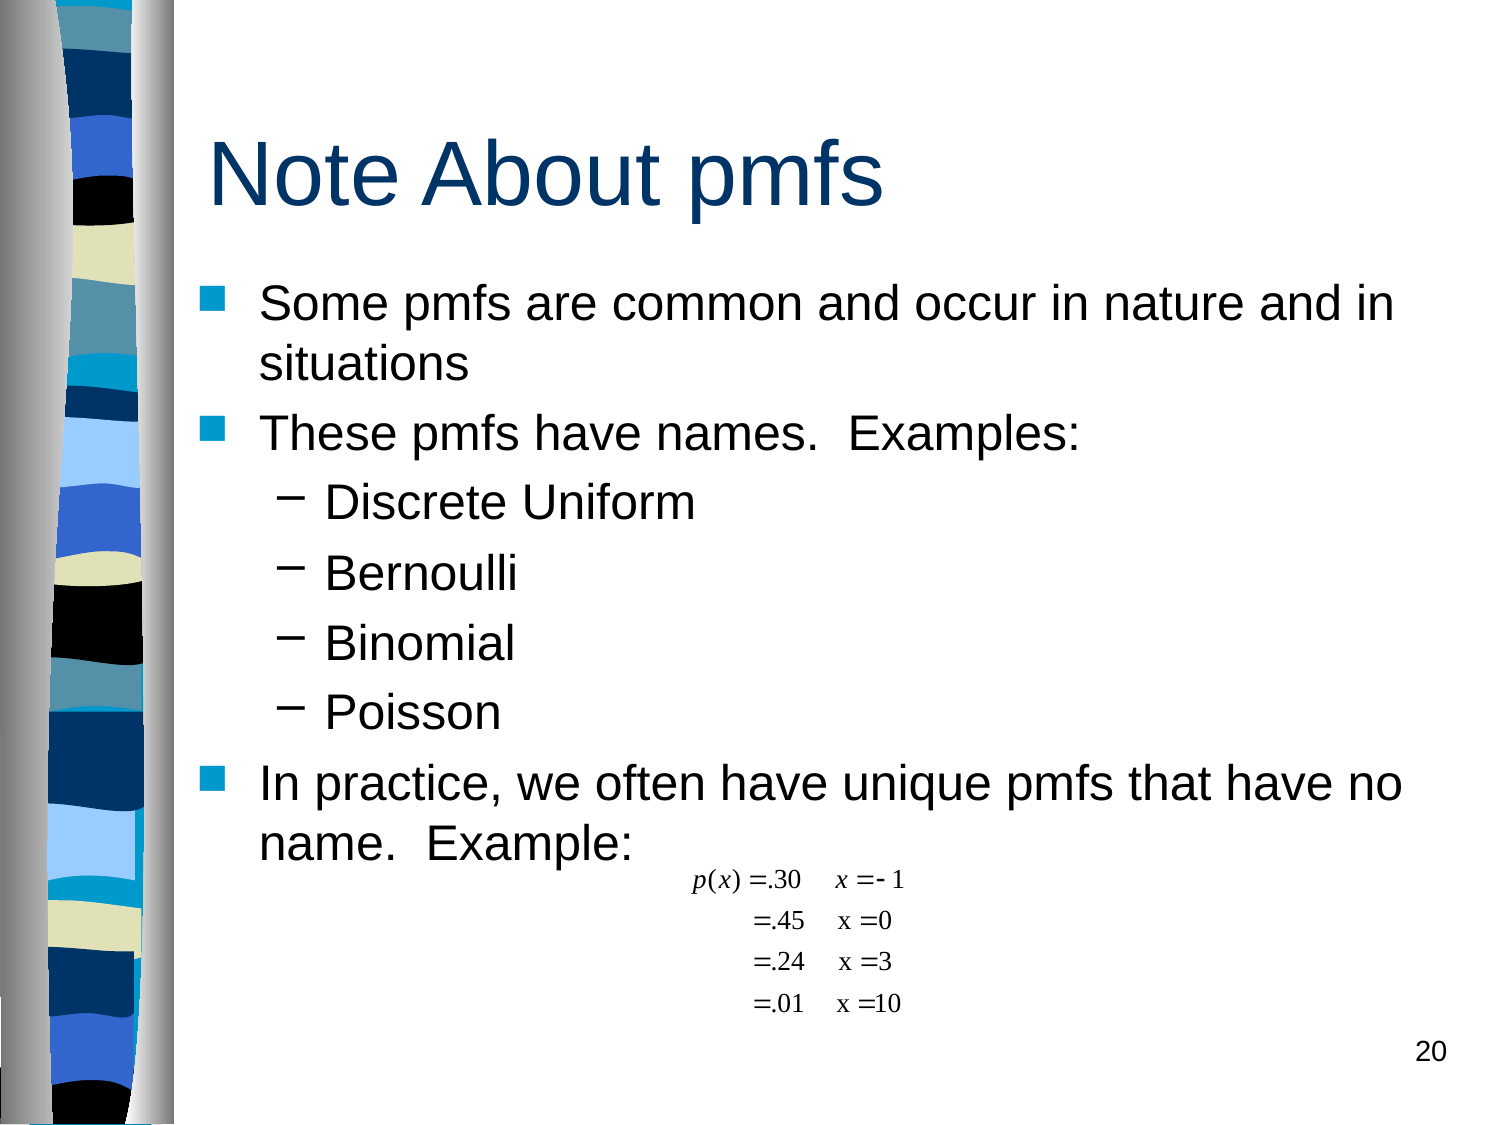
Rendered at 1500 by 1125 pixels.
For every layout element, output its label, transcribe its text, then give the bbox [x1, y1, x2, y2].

slide_number 20 [1149, 1024, 1463, 1101]
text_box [685, 862, 909, 1019]
list Some pmfs are common and occur in nature and in situations These pmfs have names. Examples: Discrete Uniform Bernoulli Binomial Poisson In practice, we often have unique pmfs that have no name. Example: [187, 262, 1463, 938]
title Note About pmfs [192, 75, 1468, 263]
